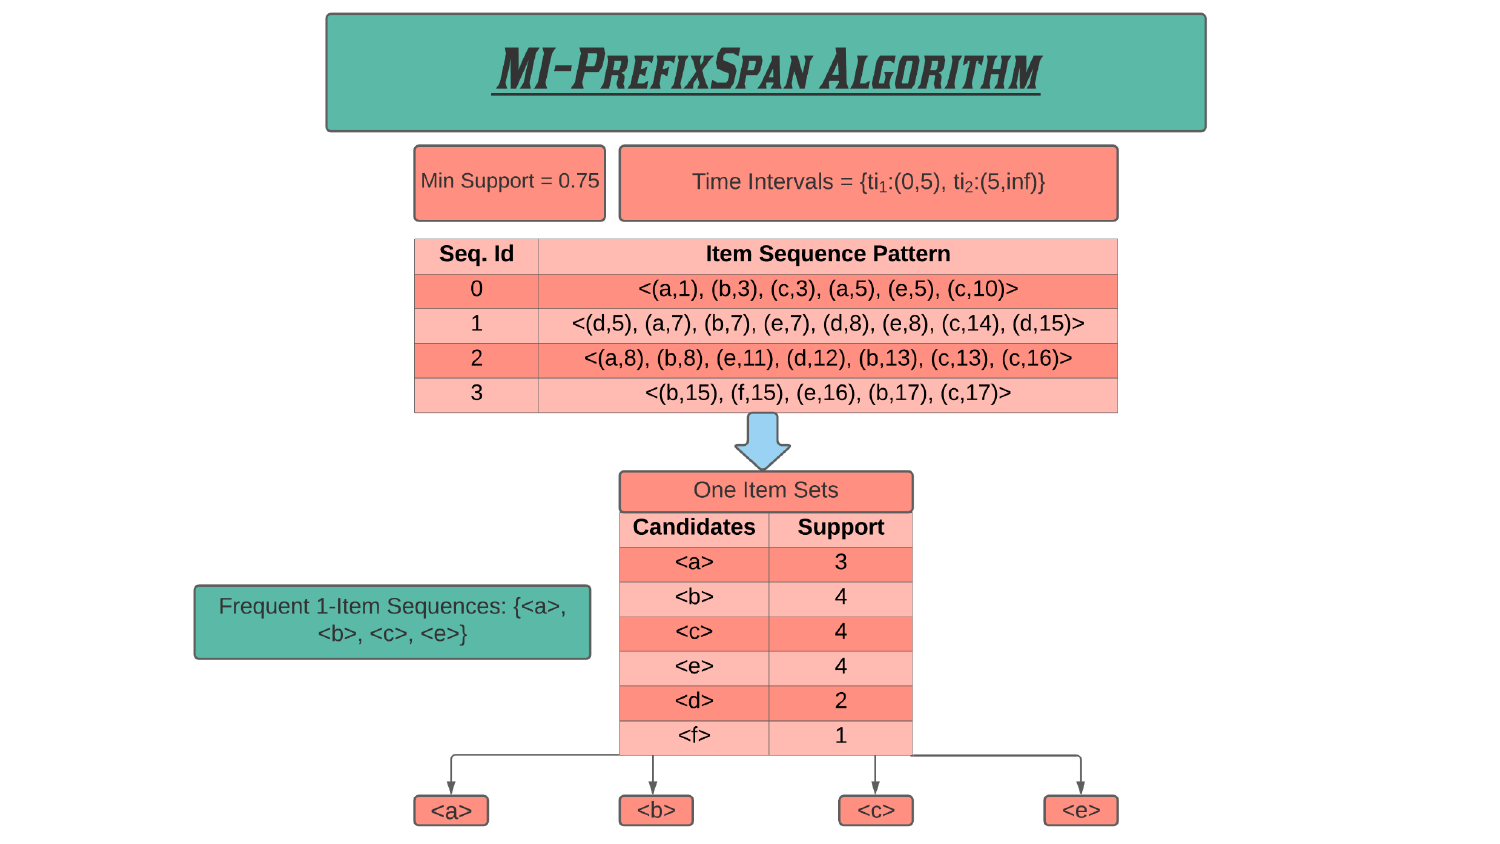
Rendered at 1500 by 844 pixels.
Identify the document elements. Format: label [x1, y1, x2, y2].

picture [130, 0, 1370, 844]
